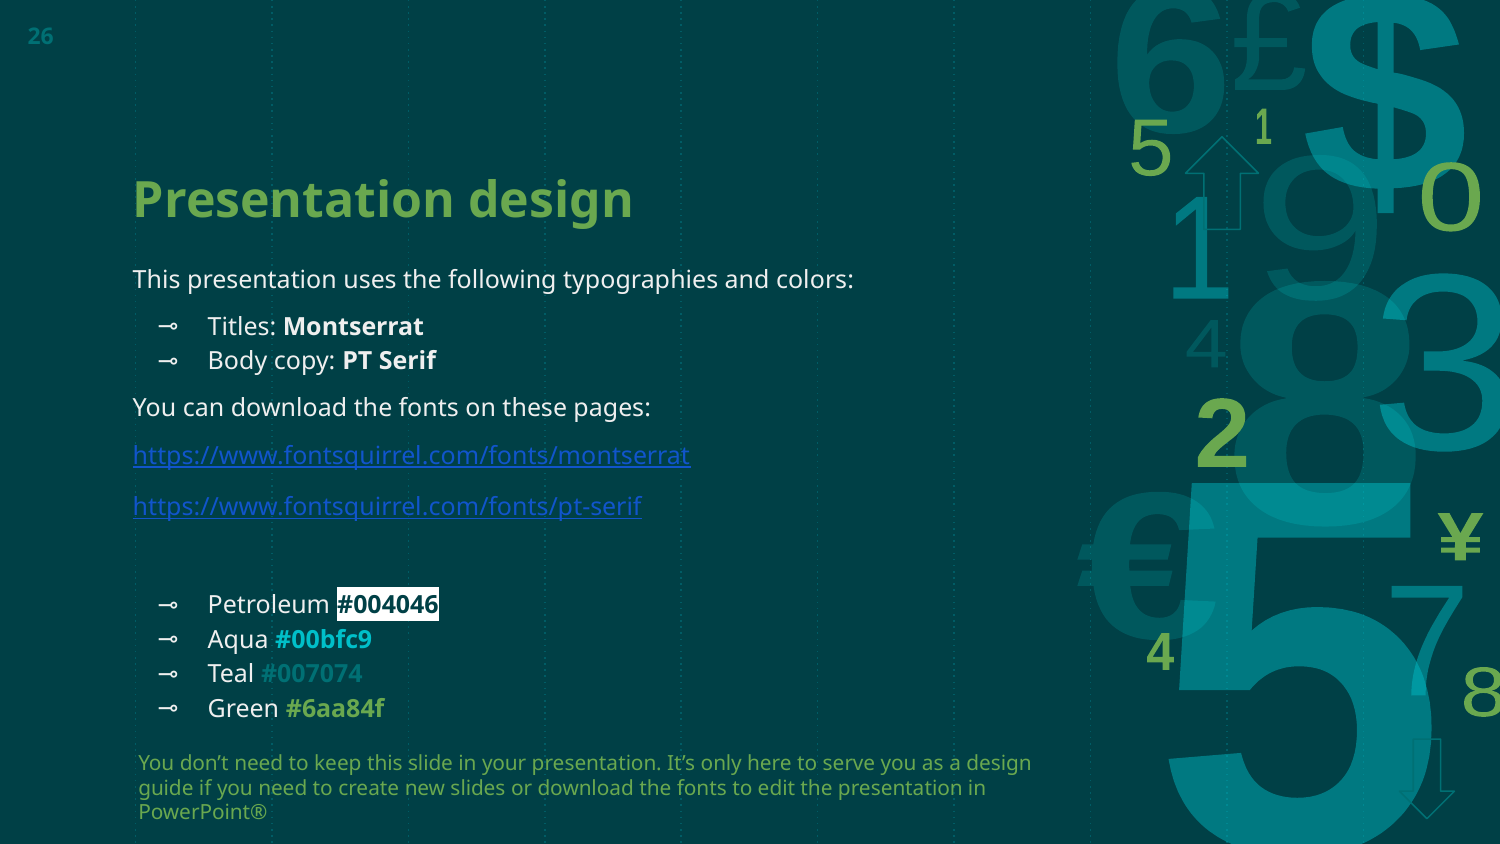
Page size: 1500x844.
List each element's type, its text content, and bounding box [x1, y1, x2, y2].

list This presentation uses the following typographies and colors: Titles: Montserrat Body copy: PT Serif You can download the fonts on these pages: https://www.fontsquirrel.com/fonts/montserrat https://www.fontsquirrel.com/fonts/pt-serif Petroleum #004046 Aqua #00bfc9 Teal #007074 Green #6aa84f [117, 248, 966, 746]
slide_number ‹#› [12, 6, 103, 66]
text_box You don’t need to keep this slide in your presentation. It’s only here to serve you as a design guide if you need to create new slides or download the fonts to edit the presentation in PowerPoint® [123, 734, 1080, 823]
title Presentation design [117, 128, 966, 243]
